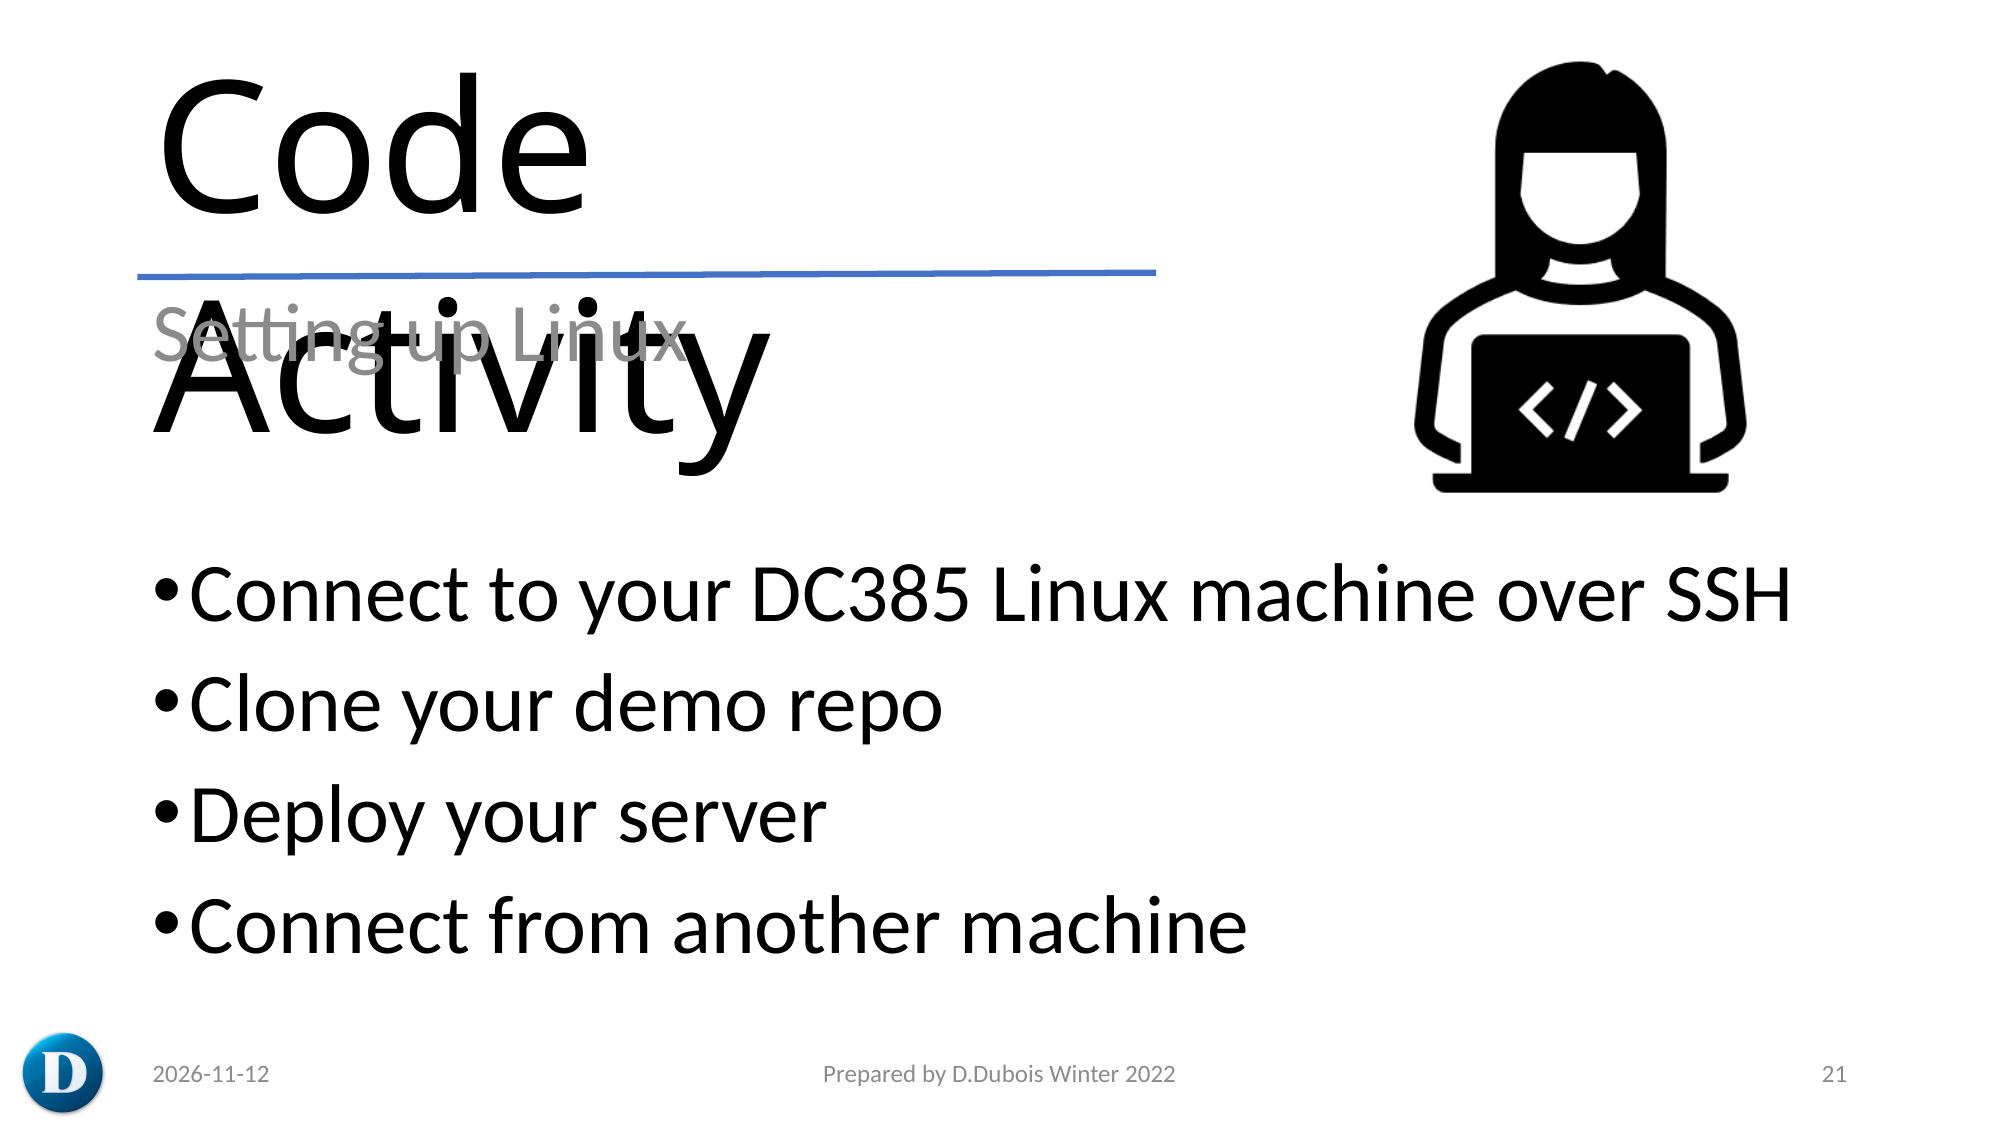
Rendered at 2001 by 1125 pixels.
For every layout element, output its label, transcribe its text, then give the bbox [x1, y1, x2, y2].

slide_number 21 [1412, 1042, 1863, 1103]
picture [1337, 16, 1824, 503]
list Connect to your DC385 Linux machine over SSH Clone your demo repo Deploy your server Connect from another machine [137, 541, 1863, 1001]
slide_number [137, 1042, 588, 1103]
list Setting up Linux [137, 281, 1155, 524]
picture [14, 1024, 111, 1121]
footer Prepared by D.Dubois Winter 2022 [662, 1042, 1338, 1103]
